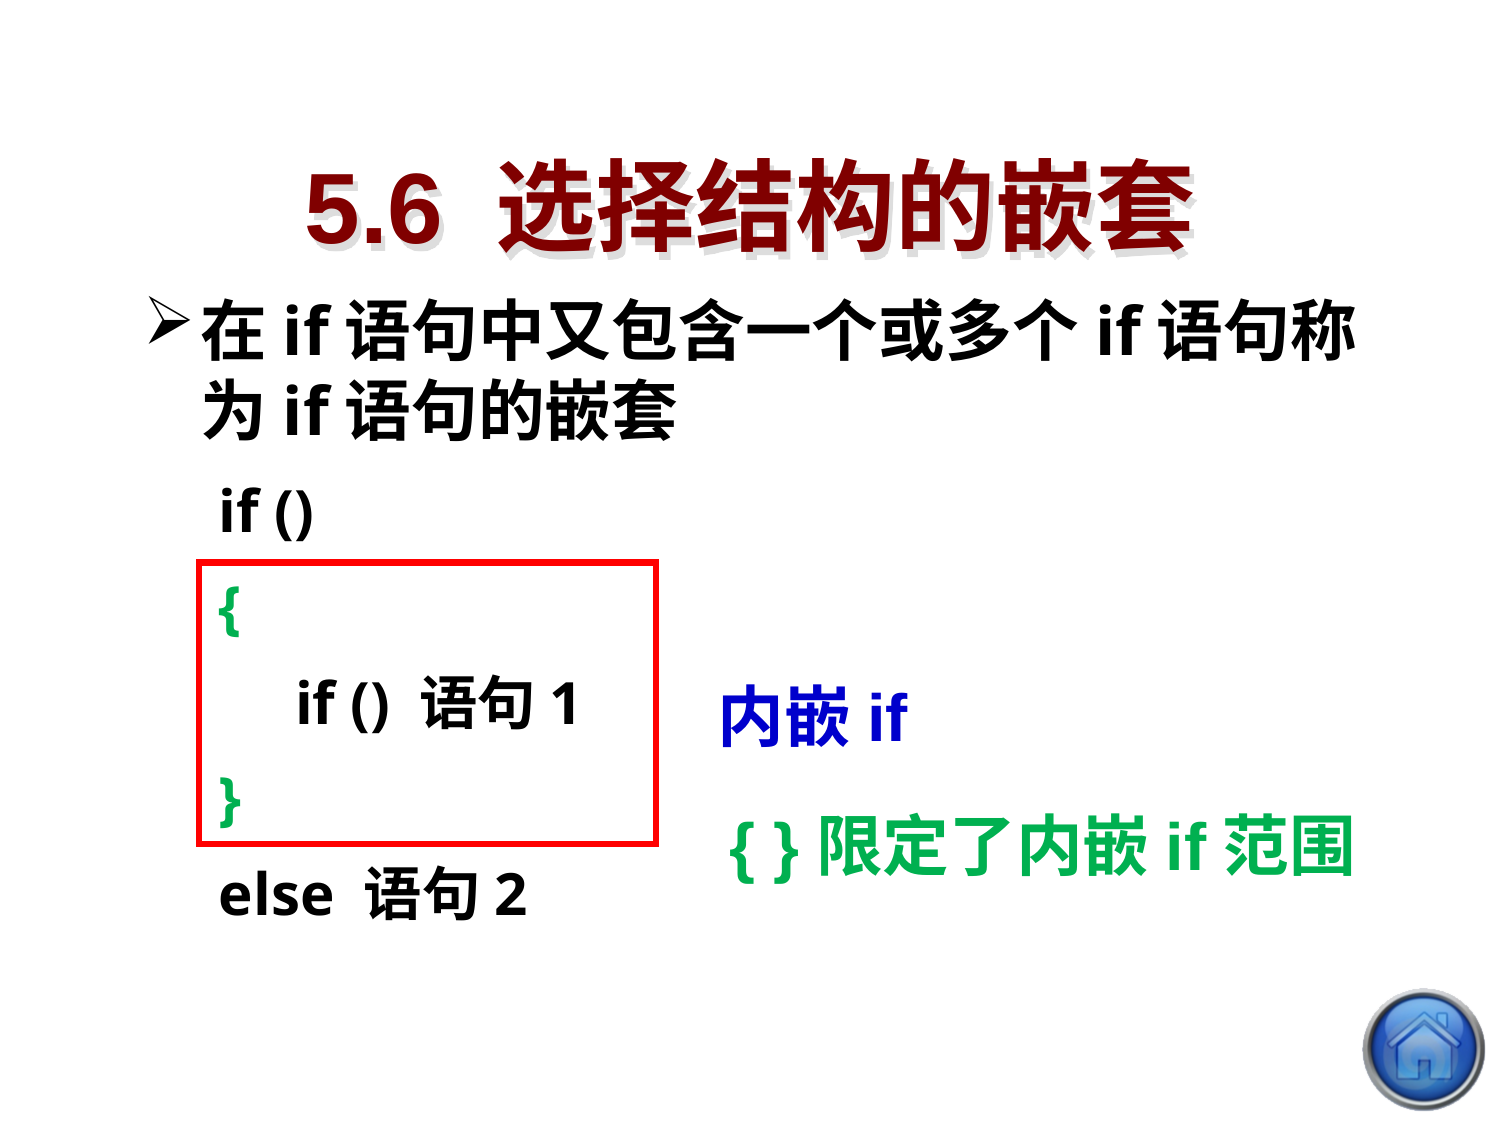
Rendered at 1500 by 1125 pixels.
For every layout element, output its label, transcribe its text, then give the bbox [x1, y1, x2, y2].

text_box { }限定了内嵌if范围 [714, 796, 1418, 892]
text_box [199, 562, 657, 844]
title 5.6 选择结构的嵌套 [58, 102, 1442, 306]
text_box 内嵌if [703, 667, 950, 763]
picture [1347, 973, 1500, 1125]
list 在if语句中又包含一个或多个if语句称为if语句的嵌套 if () { if () 语句1 } else 语句2 [128, 281, 1395, 1079]
